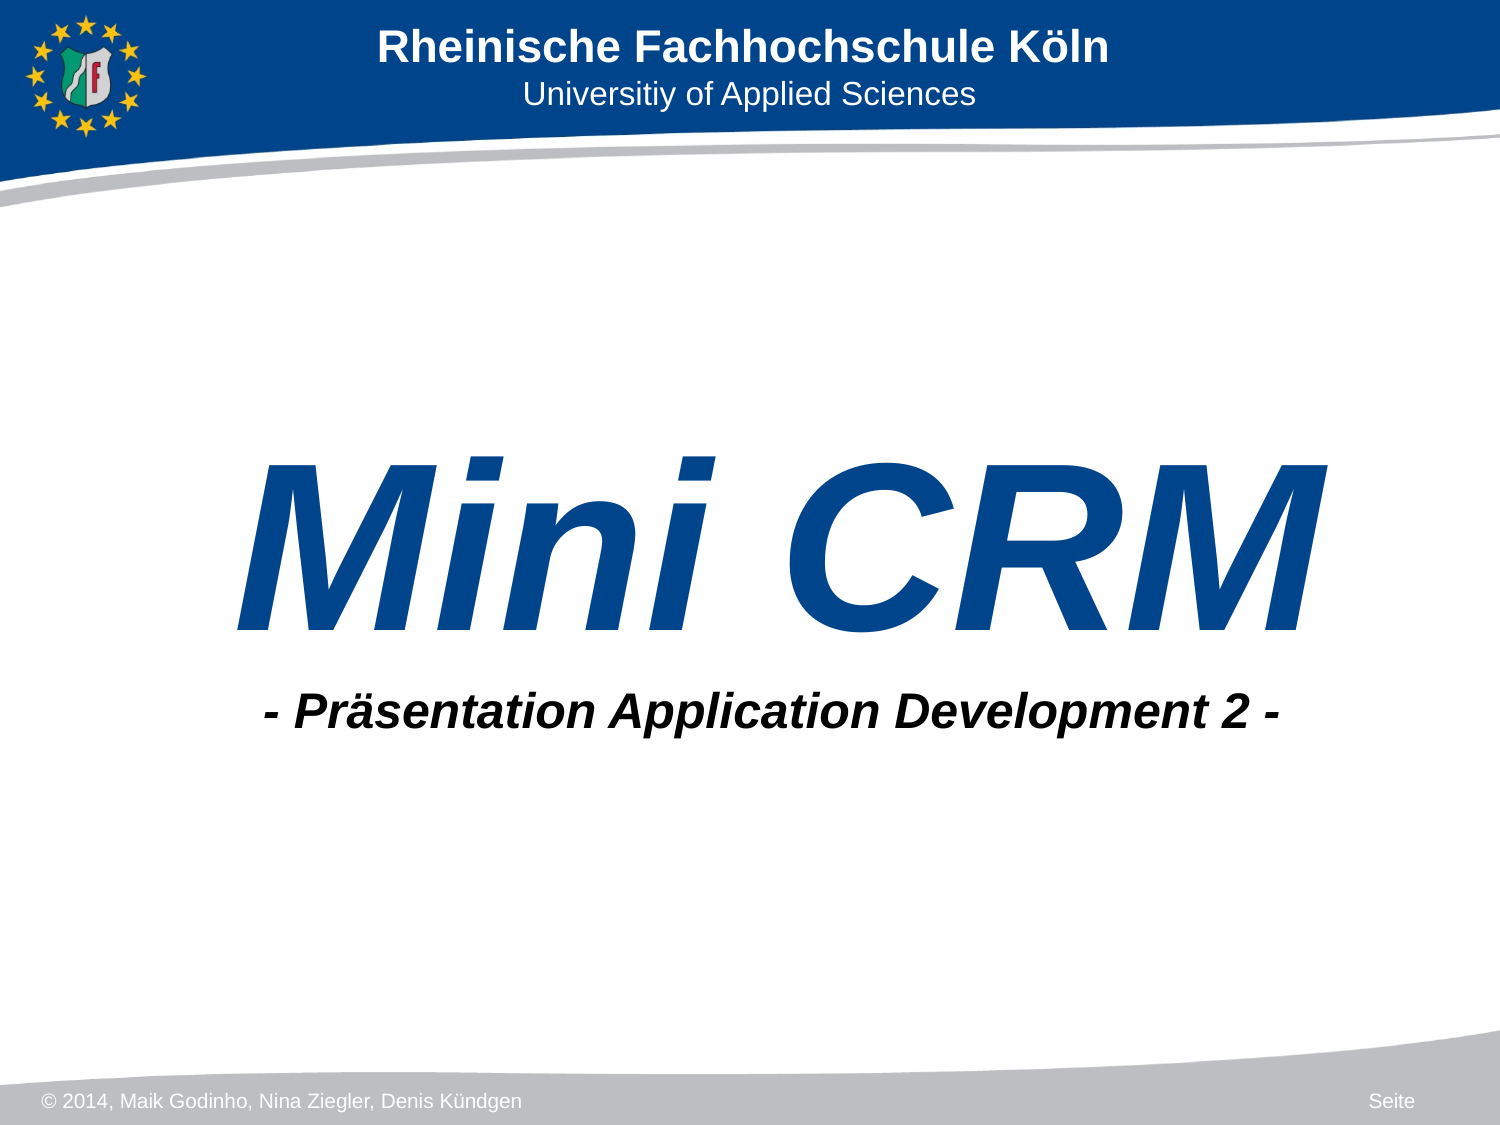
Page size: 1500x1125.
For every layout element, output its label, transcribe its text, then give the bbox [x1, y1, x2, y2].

picture [0, 129, 1500, 209]
text_box Mini CRM - Präsentation Application Development 2 - [0, 243, 1500, 1018]
picture [0, 1029, 1500, 1125]
text_box Rheinische Fachhochschule Köln Universitiy of Applied Sciences [0, 0, 1500, 129]
